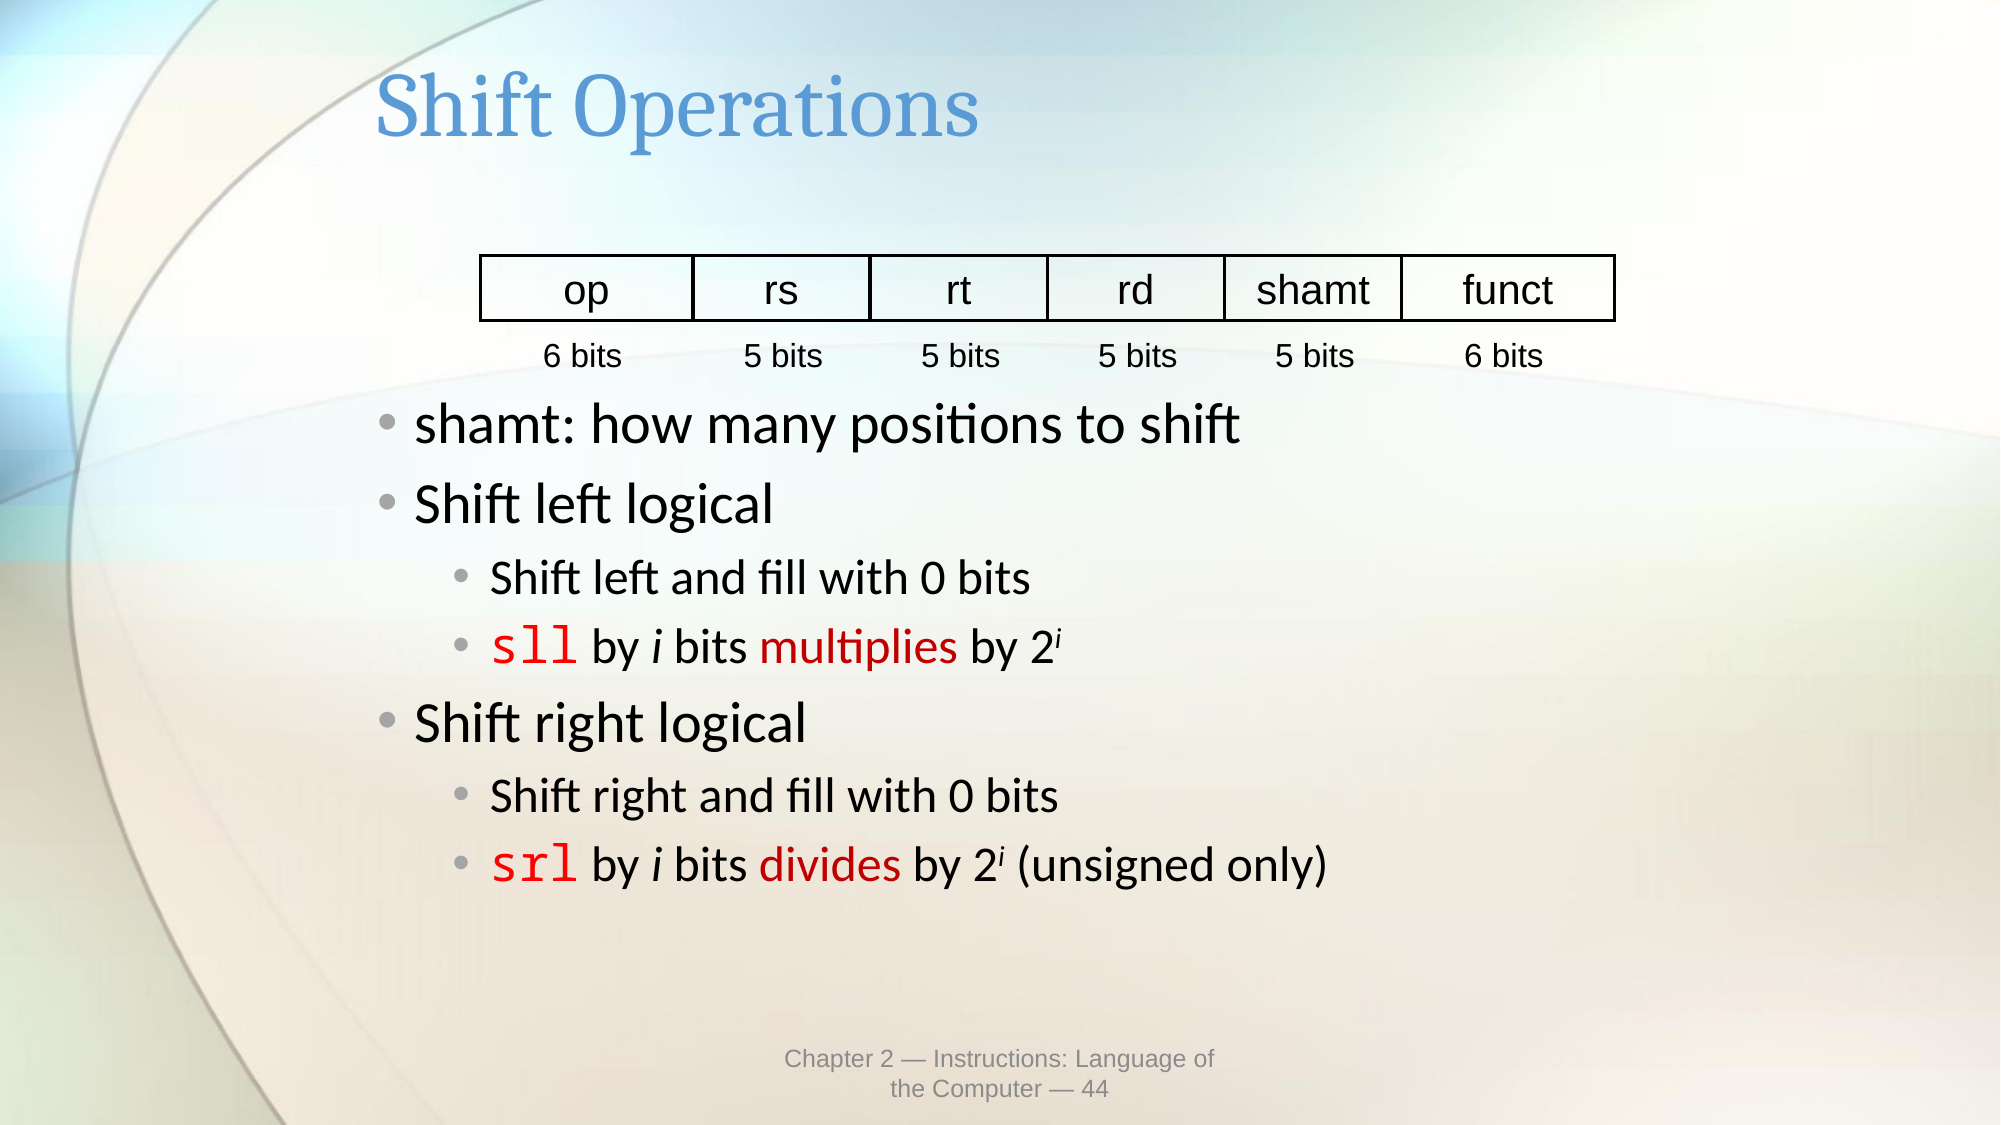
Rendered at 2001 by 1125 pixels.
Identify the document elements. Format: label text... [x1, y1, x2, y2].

title Shift Operations [362, 0, 1844, 209]
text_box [479, 255, 1615, 383]
picture [0, 0, 2001, 1125]
list shamt: how many positions to shift Shift left logical Shift left and fill with 0 bits sll by i bits multiplies by 2i Shift right logical Shift right and fill with 0 bits srl by i bits divides by 2i (unsigned only) [362, 385, 1719, 1024]
footer Chapter 2 — Instructions: Language of the Computer — 44 [762, 1042, 1238, 1103]
